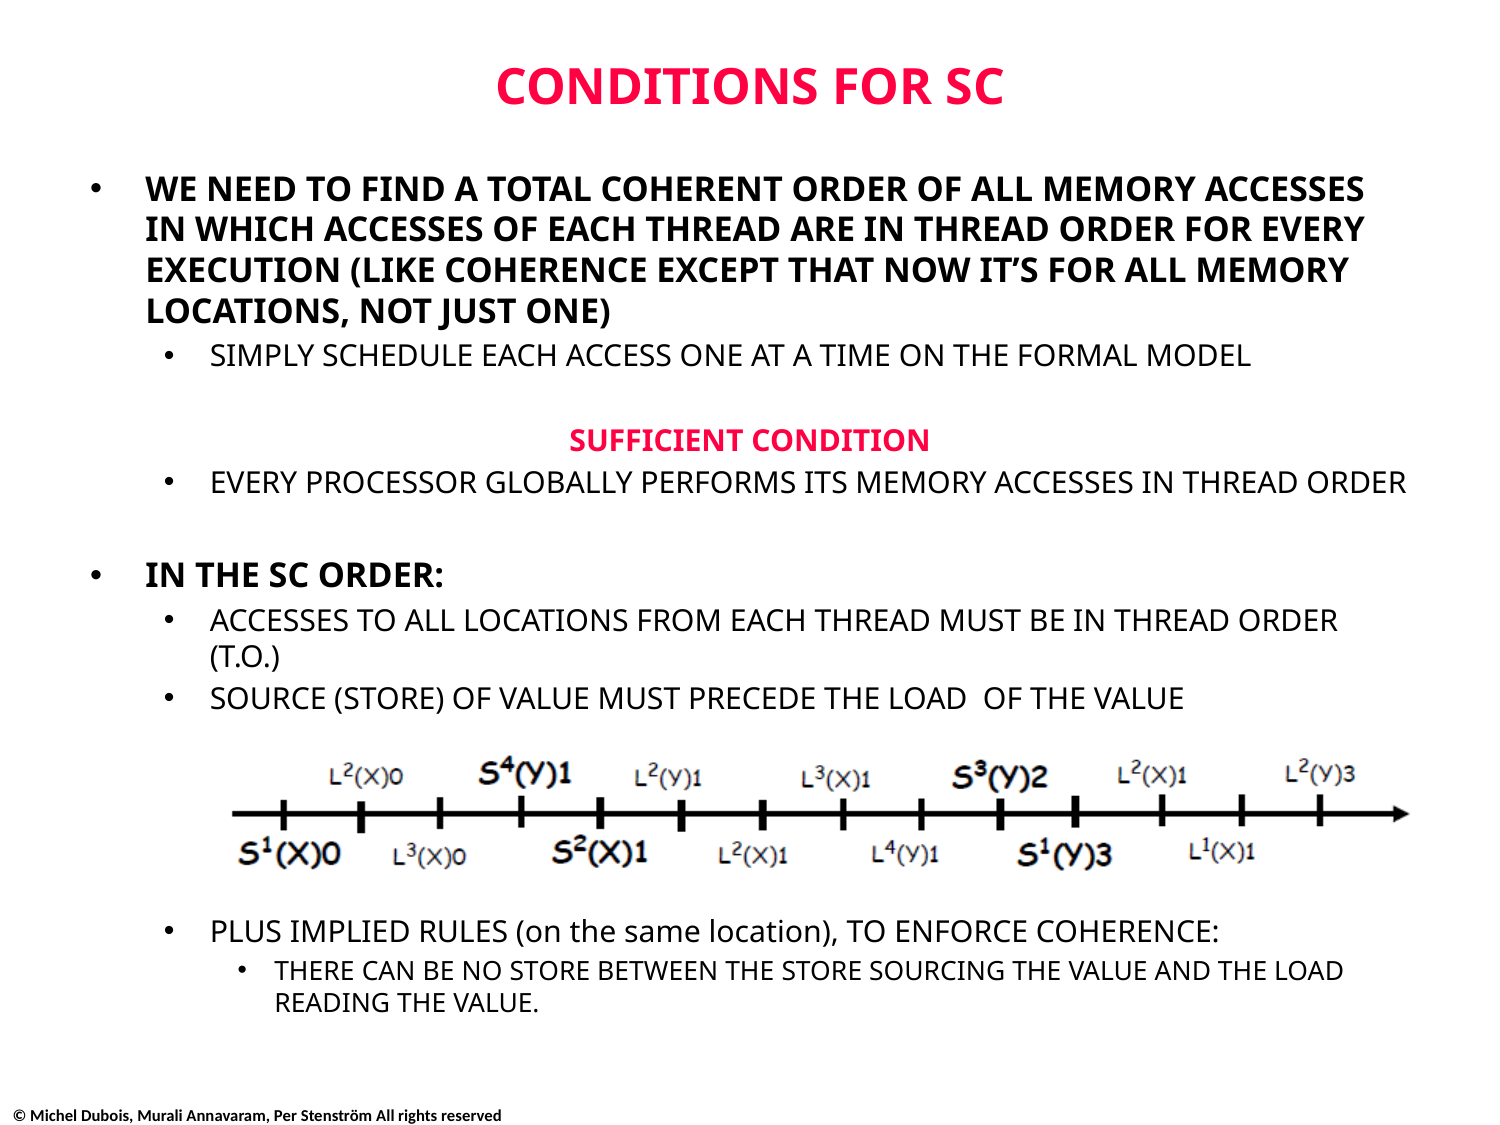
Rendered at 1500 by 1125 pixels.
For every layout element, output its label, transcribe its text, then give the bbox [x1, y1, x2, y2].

picture [209, 742, 1426, 898]
title CONDITIONS FOR SC [74, 9, 1426, 159]
list WE NEED TO FIND A TOTAL COHERENT ORDER OF ALL MEMORY ACCESSES IN WHICH ACCESSES OF EACH THREAD ARE IN THREAD ORDER FOR EVERY EXECUTION (LIKE COHERENCE EXCEPT THAT NOW IT’S FOR ALL MEMORY LOCATIONS, NOT JUST ONE) SIMPLY SCHEDULE EACH ACCESS ONE AT A TIME ON THE FORMAL MODEL SUFFICIENT CONDITION EVERY PROCESSOR GLOBALLY PERFORMS ITS MEMORY ACCESSES IN THREAD ORDER IN THE SC ORDER: ACCESSES TO ALL LOCATIONS FROM EACH THREAD MUST BE IN THREAD ORDER (T.O.) SOURCE (STORE) OF VALUE MUST PRECEDE THE LOAD OF THE VALUE PLUS IMPLIED RULES (on the same location), TO ENFORCE COHERENCE: THERE CAN BE NO STORE BETWEEN THE STORE SOURCING THE VALUE AND THE LOAD READING THE VALUE. [74, 159, 1426, 1043]
